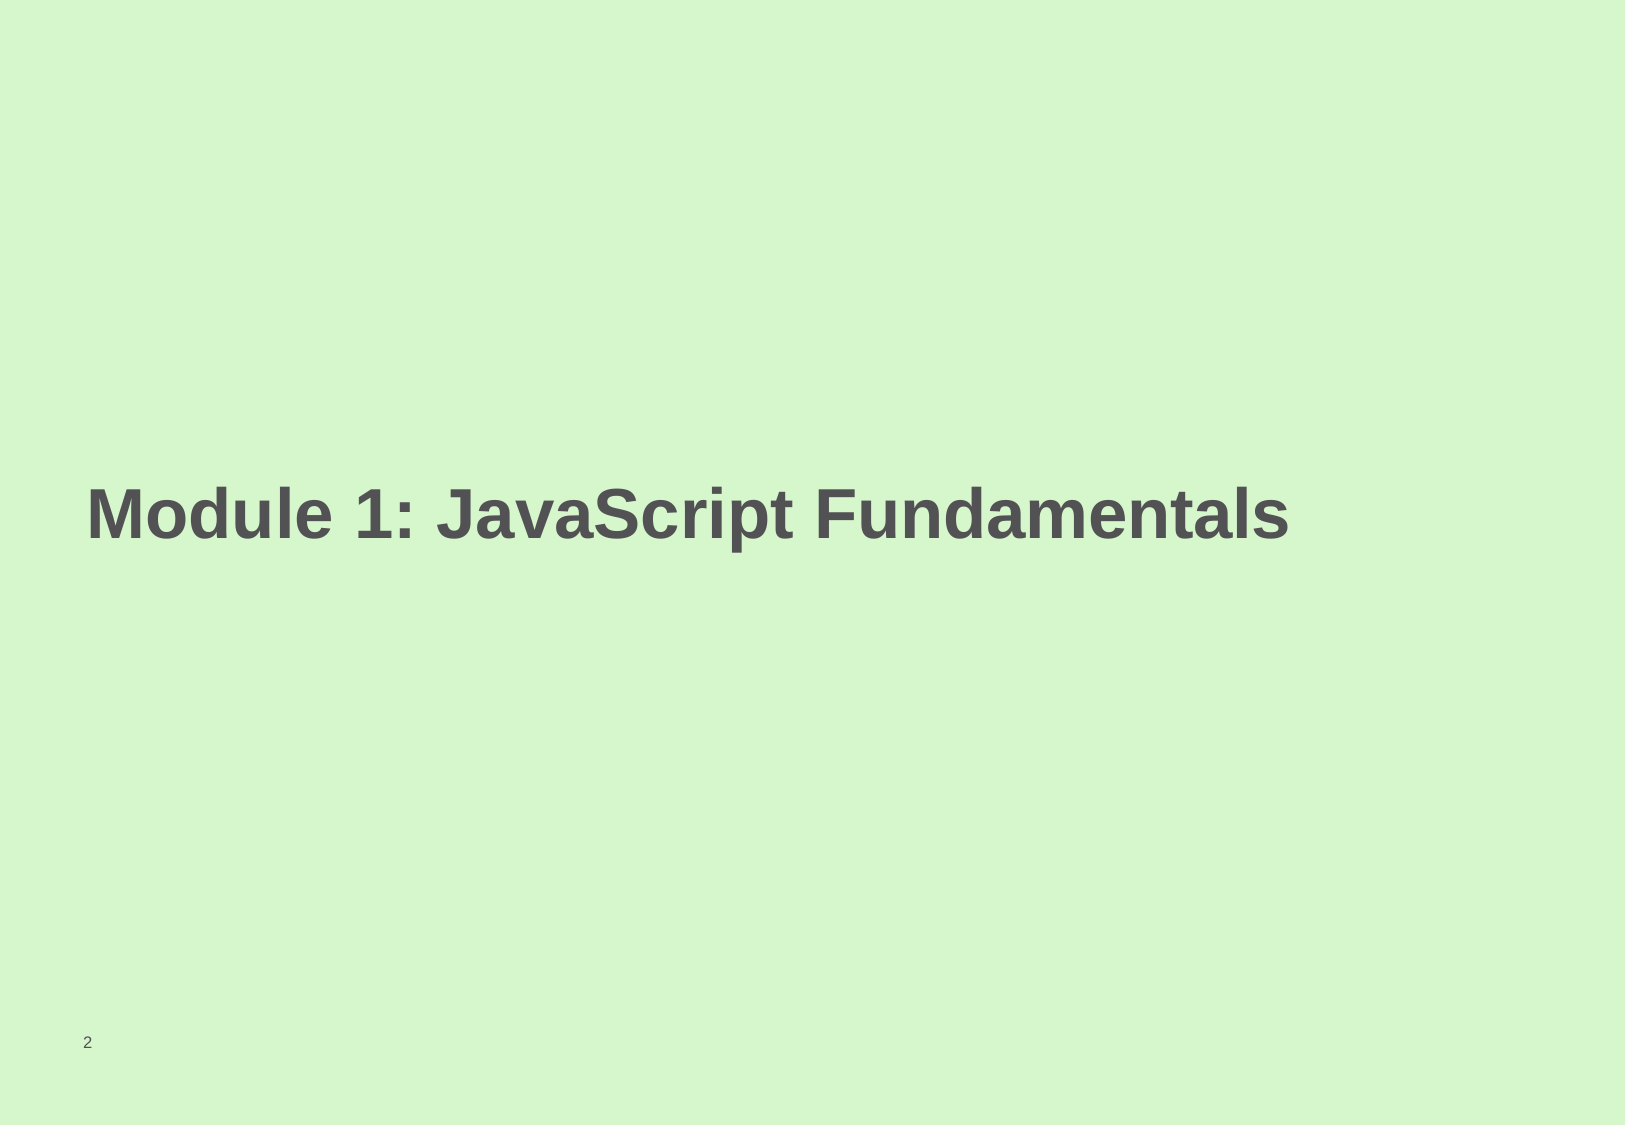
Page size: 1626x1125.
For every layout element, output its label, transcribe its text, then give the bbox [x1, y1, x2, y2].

title Module 1: JavaScript Fundamentals [84, 466, 1301, 657]
text_box 2 [81, 1029, 95, 1052]
